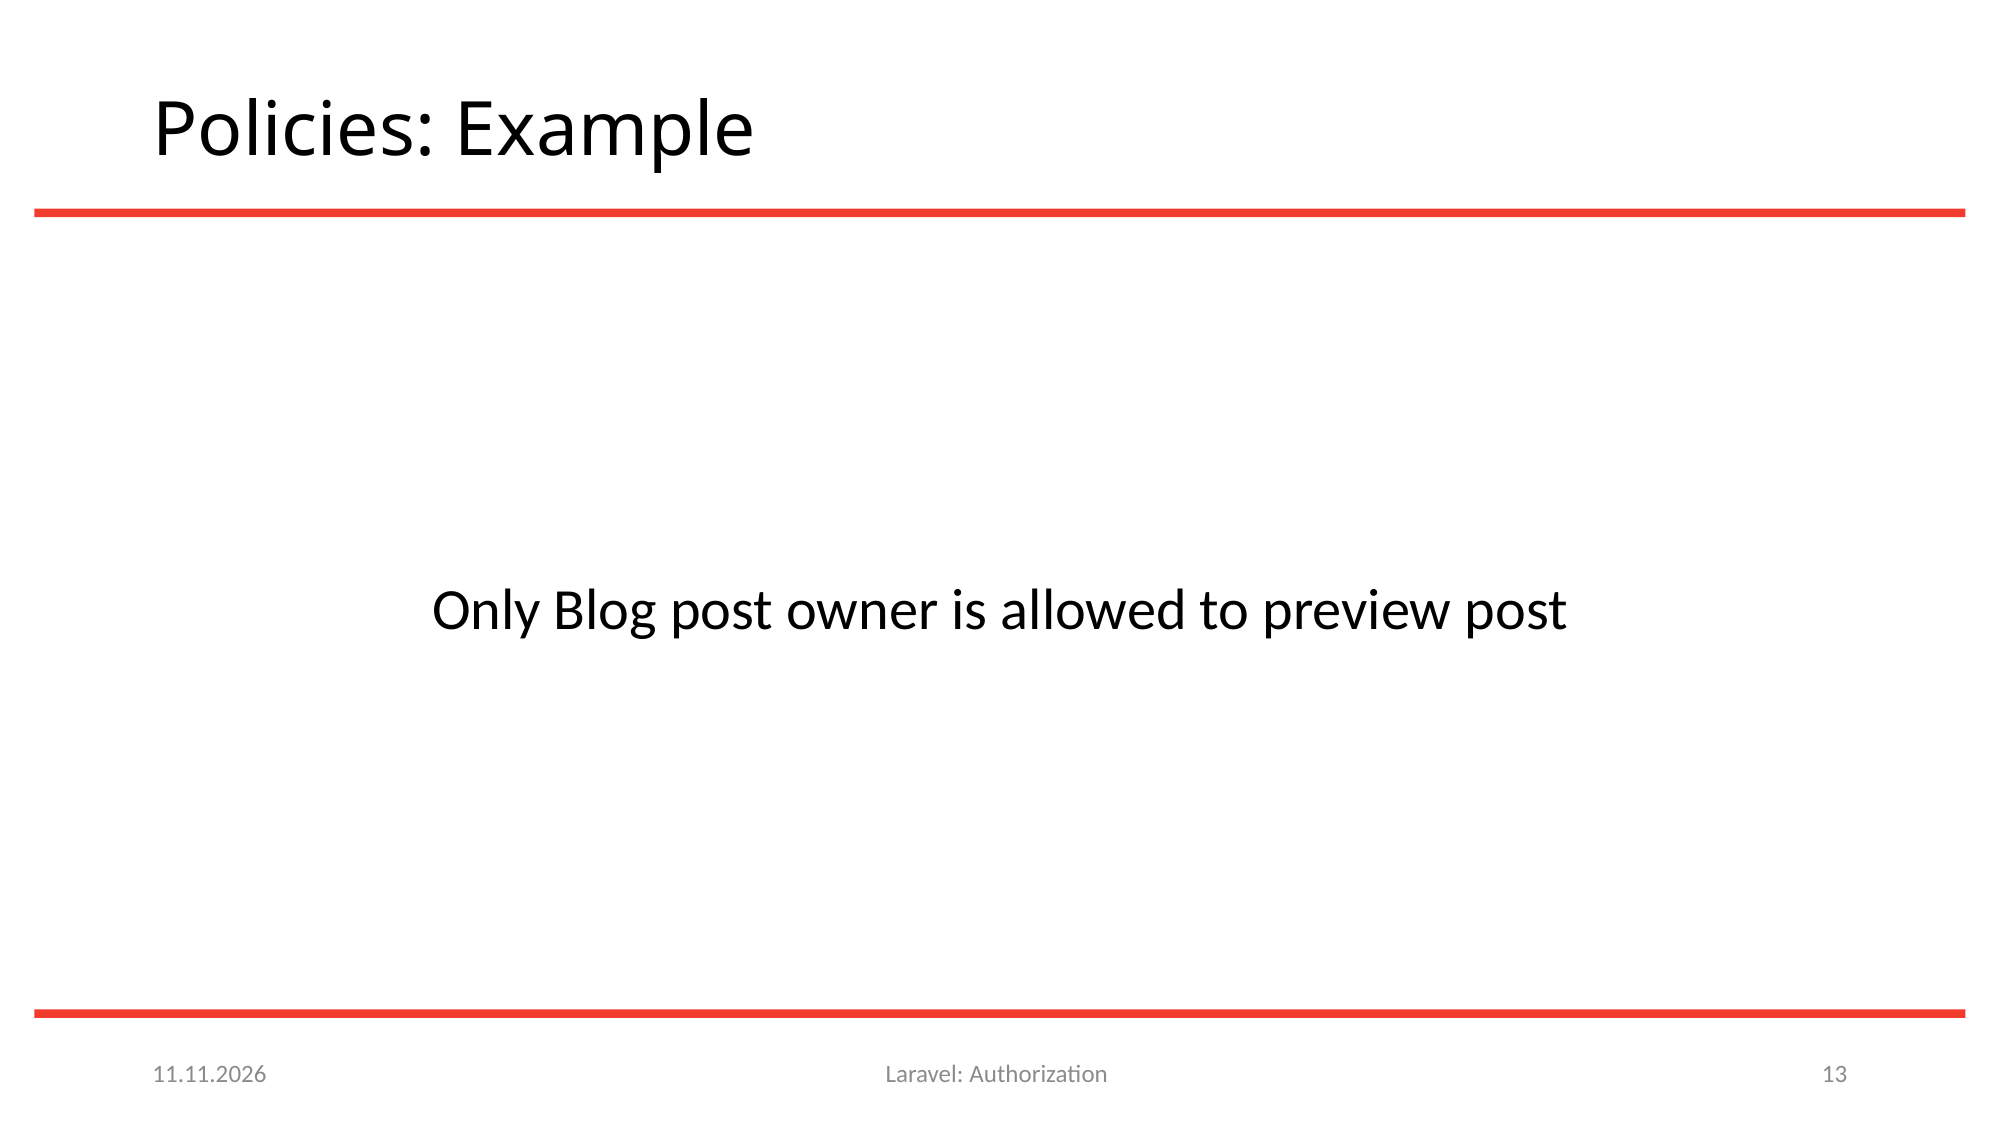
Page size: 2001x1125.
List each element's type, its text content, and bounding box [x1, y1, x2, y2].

slide_number 13 [1412, 1042, 1863, 1103]
list Only Blog post owner is allowed to preview post [137, 239, 1863, 981]
footer Laravel: Authorization [662, 1042, 1338, 1103]
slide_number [137, 1042, 588, 1103]
title Policies: Example [137, 59, 1863, 202]
